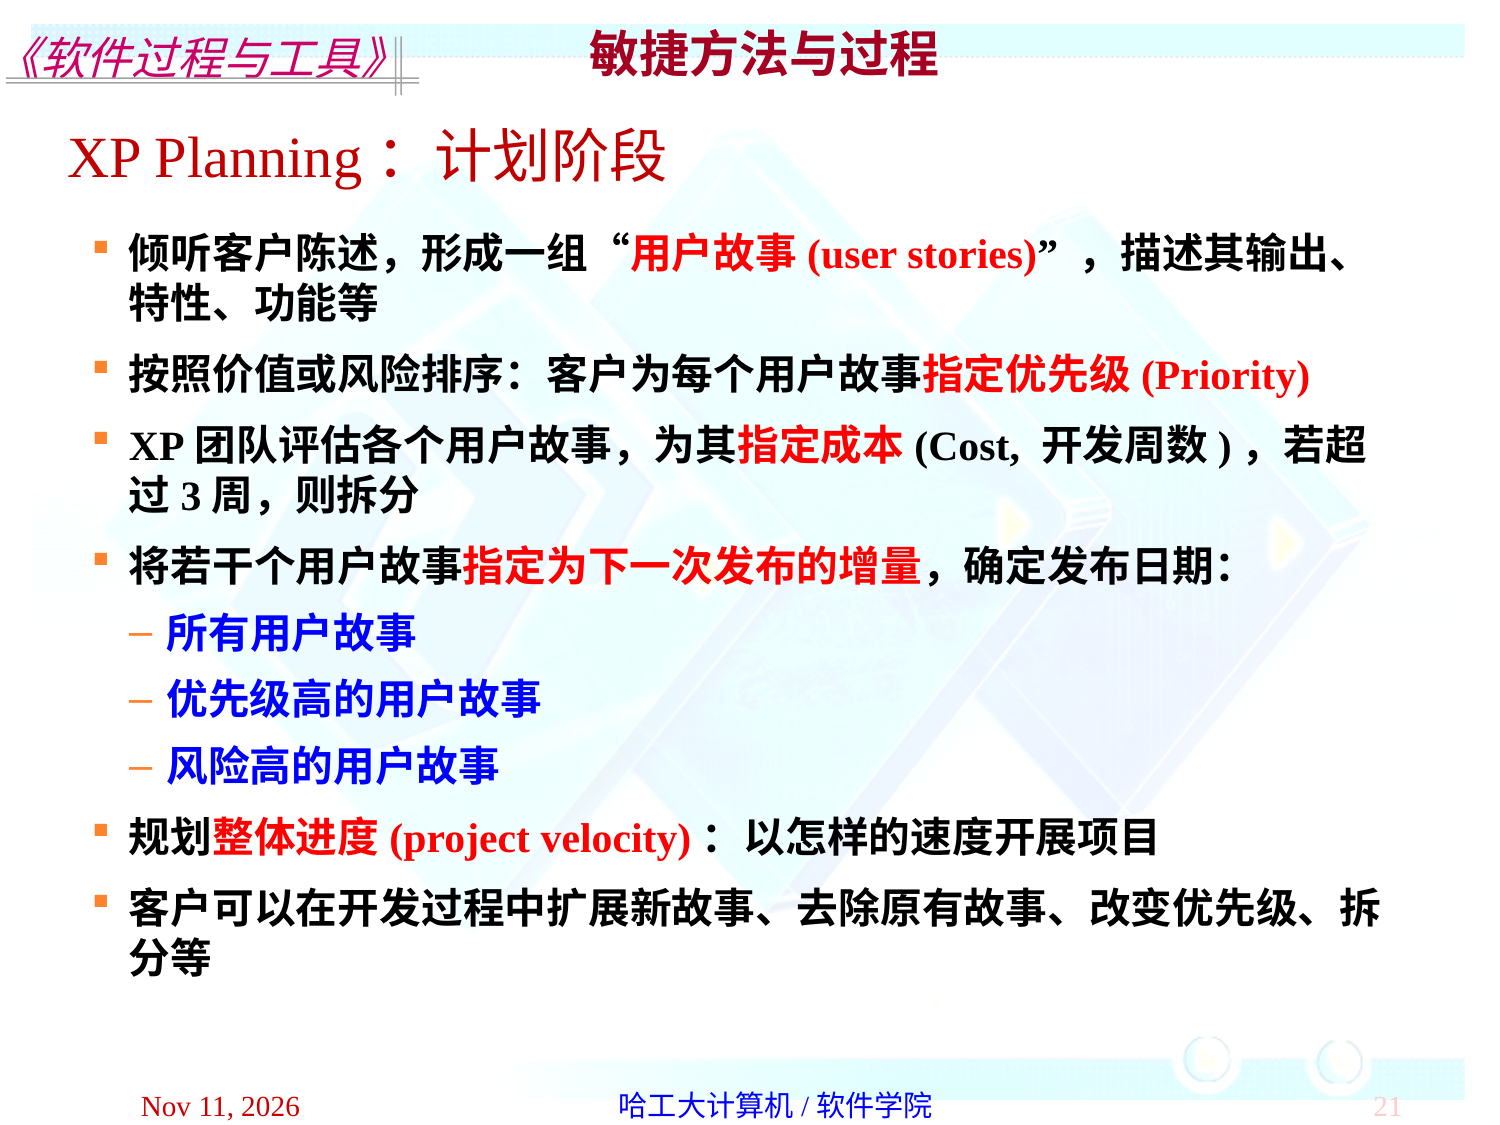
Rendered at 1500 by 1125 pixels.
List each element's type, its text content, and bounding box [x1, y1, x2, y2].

text_box 倾听客户陈述，形成一组“用户故事(user stories)” ，描述其输出、特性、功能等 按照价值或风险排序：客户为每个用户故事指定优先级(Priority) XP团队评估各个用户故事，为其指定成本(Cost, 开发周数)，若超过3周，则拆分 将若干个用户故事指定为下一次发布的增量，确定发布日期： 所有用户故事 优先级高的用户故事 风险高的用户故事 规划整体进度(project velocity)：以怎样的速度开展项目 客户可以在开发过程中扩展新故事、去除原有故事、改变优先级、拆分等 [76, 219, 1424, 1059]
text_box XP Planning：计划阶段 [53, 89, 1447, 197]
text_box 敏捷方法与过程 [389, 15, 1140, 89]
